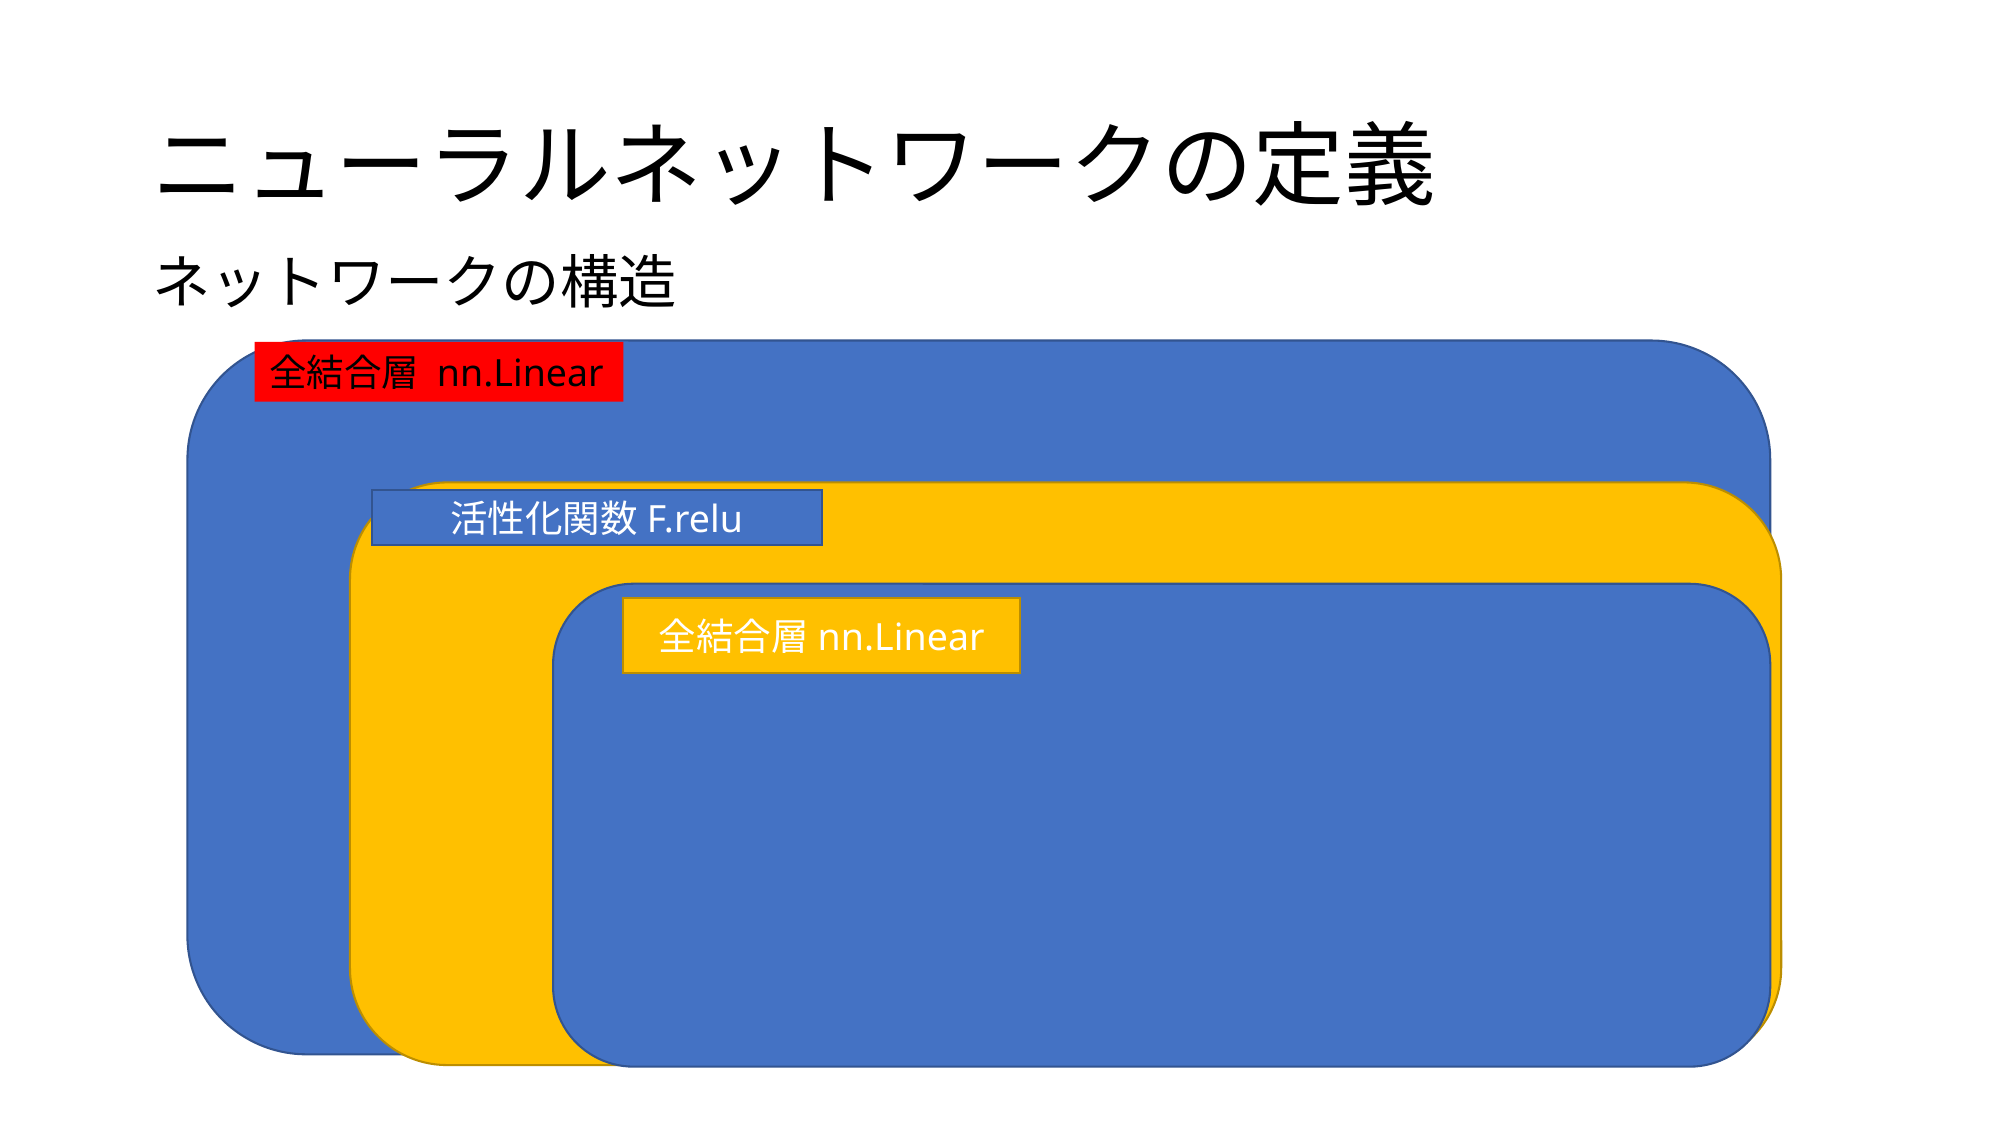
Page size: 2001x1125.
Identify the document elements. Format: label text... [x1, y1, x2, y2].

text_box [186, 339, 1772, 1056]
text_box [552, 582, 1772, 1068]
text_box 全結合層 nn.Linear [254, 341, 624, 402]
title ニューラルネットワークの定義 [137, 59, 1863, 245]
list ネットワークの構造 [137, 245, 1863, 1014]
text_box 全結合層nn.Linear [622, 597, 1021, 674]
text_box 活性化関数F.relu [371, 489, 823, 546]
text_box [348, 481, 1783, 1067]
